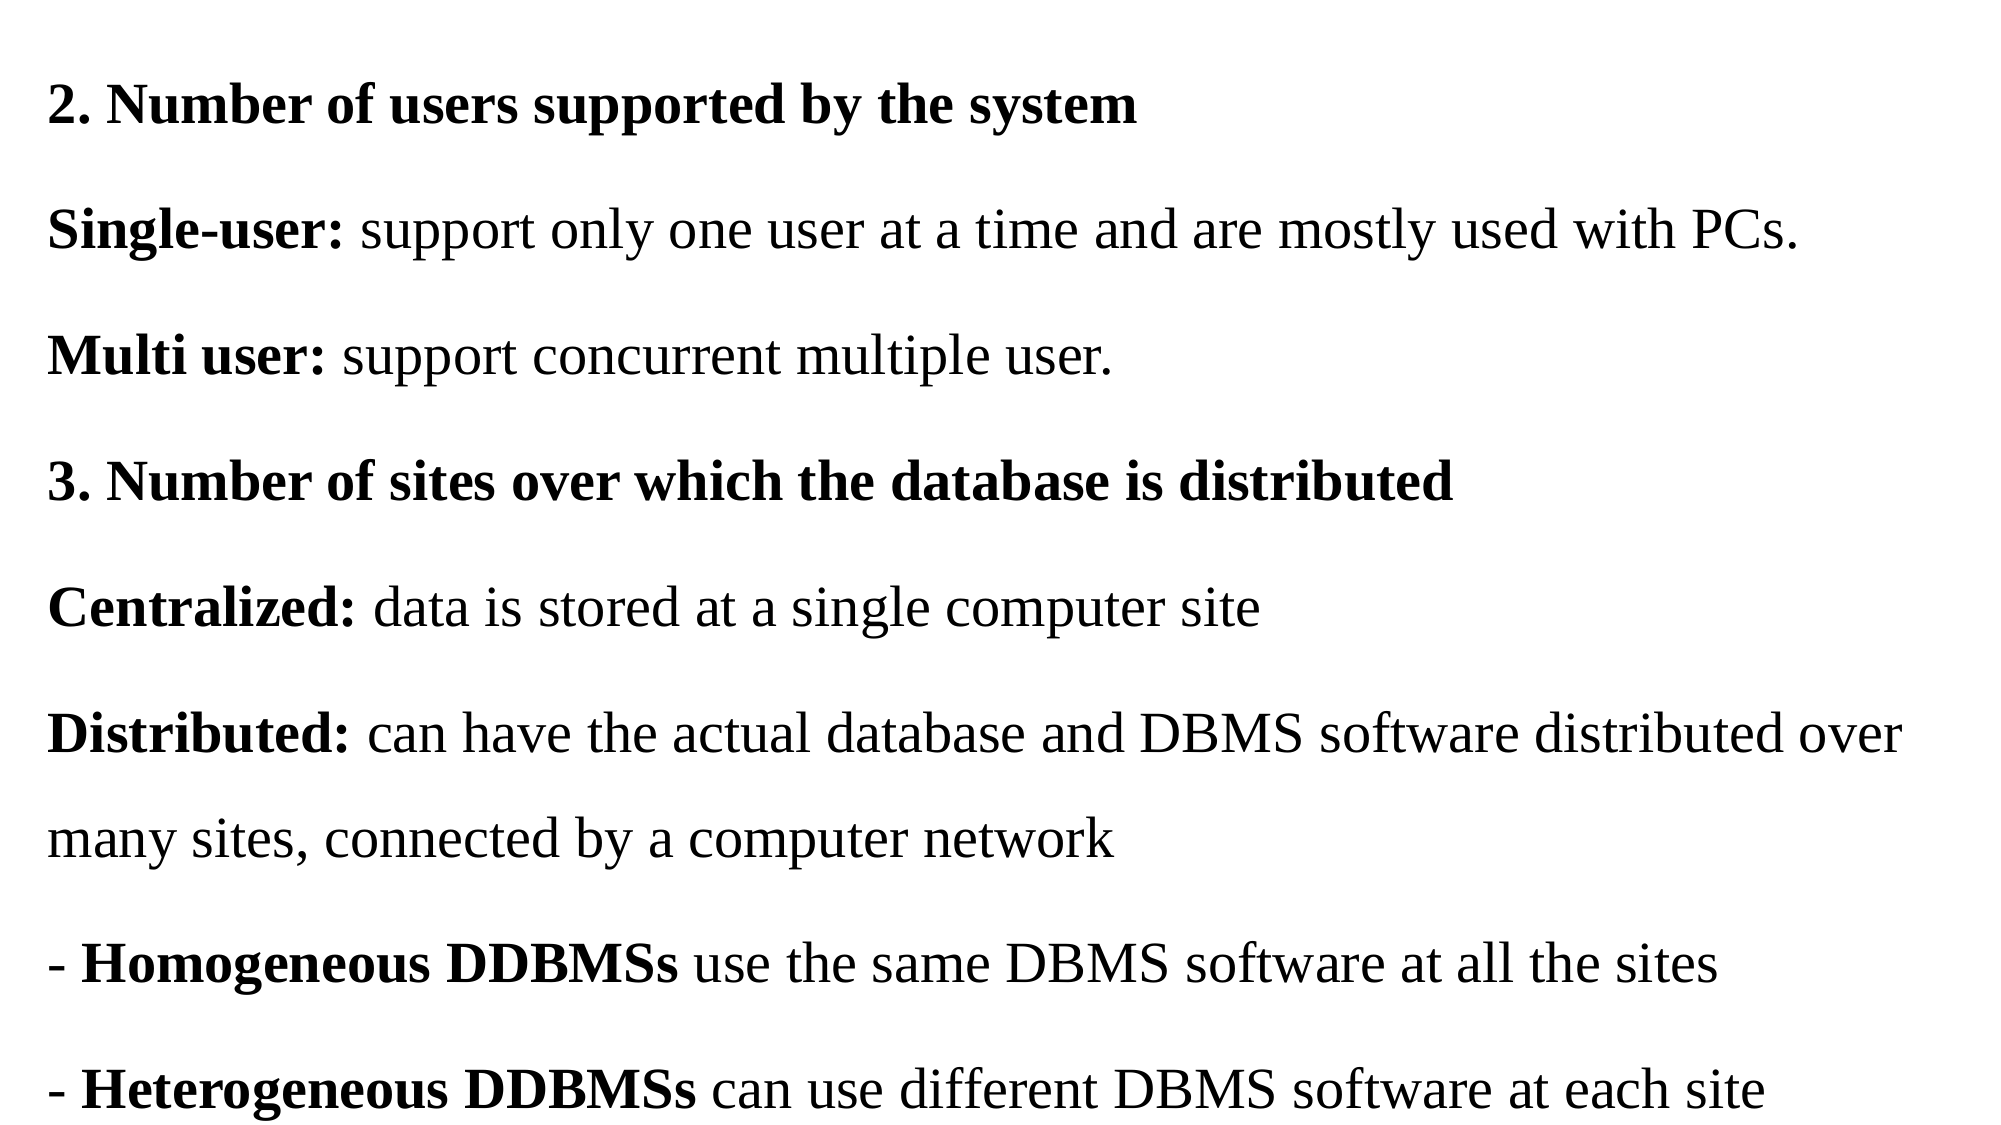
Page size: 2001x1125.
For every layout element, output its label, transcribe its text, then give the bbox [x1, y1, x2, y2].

list 2. Number of users supported by the system Single-user: support only one user at a time and are mostly used with PCs. Multi user: support concurrent multiple user. 3. Number of sites over which the database is distributed Centralized: data is stored at a single computer site Distributed: can have the actual database and DBMS software distributed over many sites, connected by a computer network - Homogeneous DDBMSs use the same DBMS software at all the sites - Heterogeneous DDBMSs can use different DBMS software at each site [32, 22, 2000, 1125]
